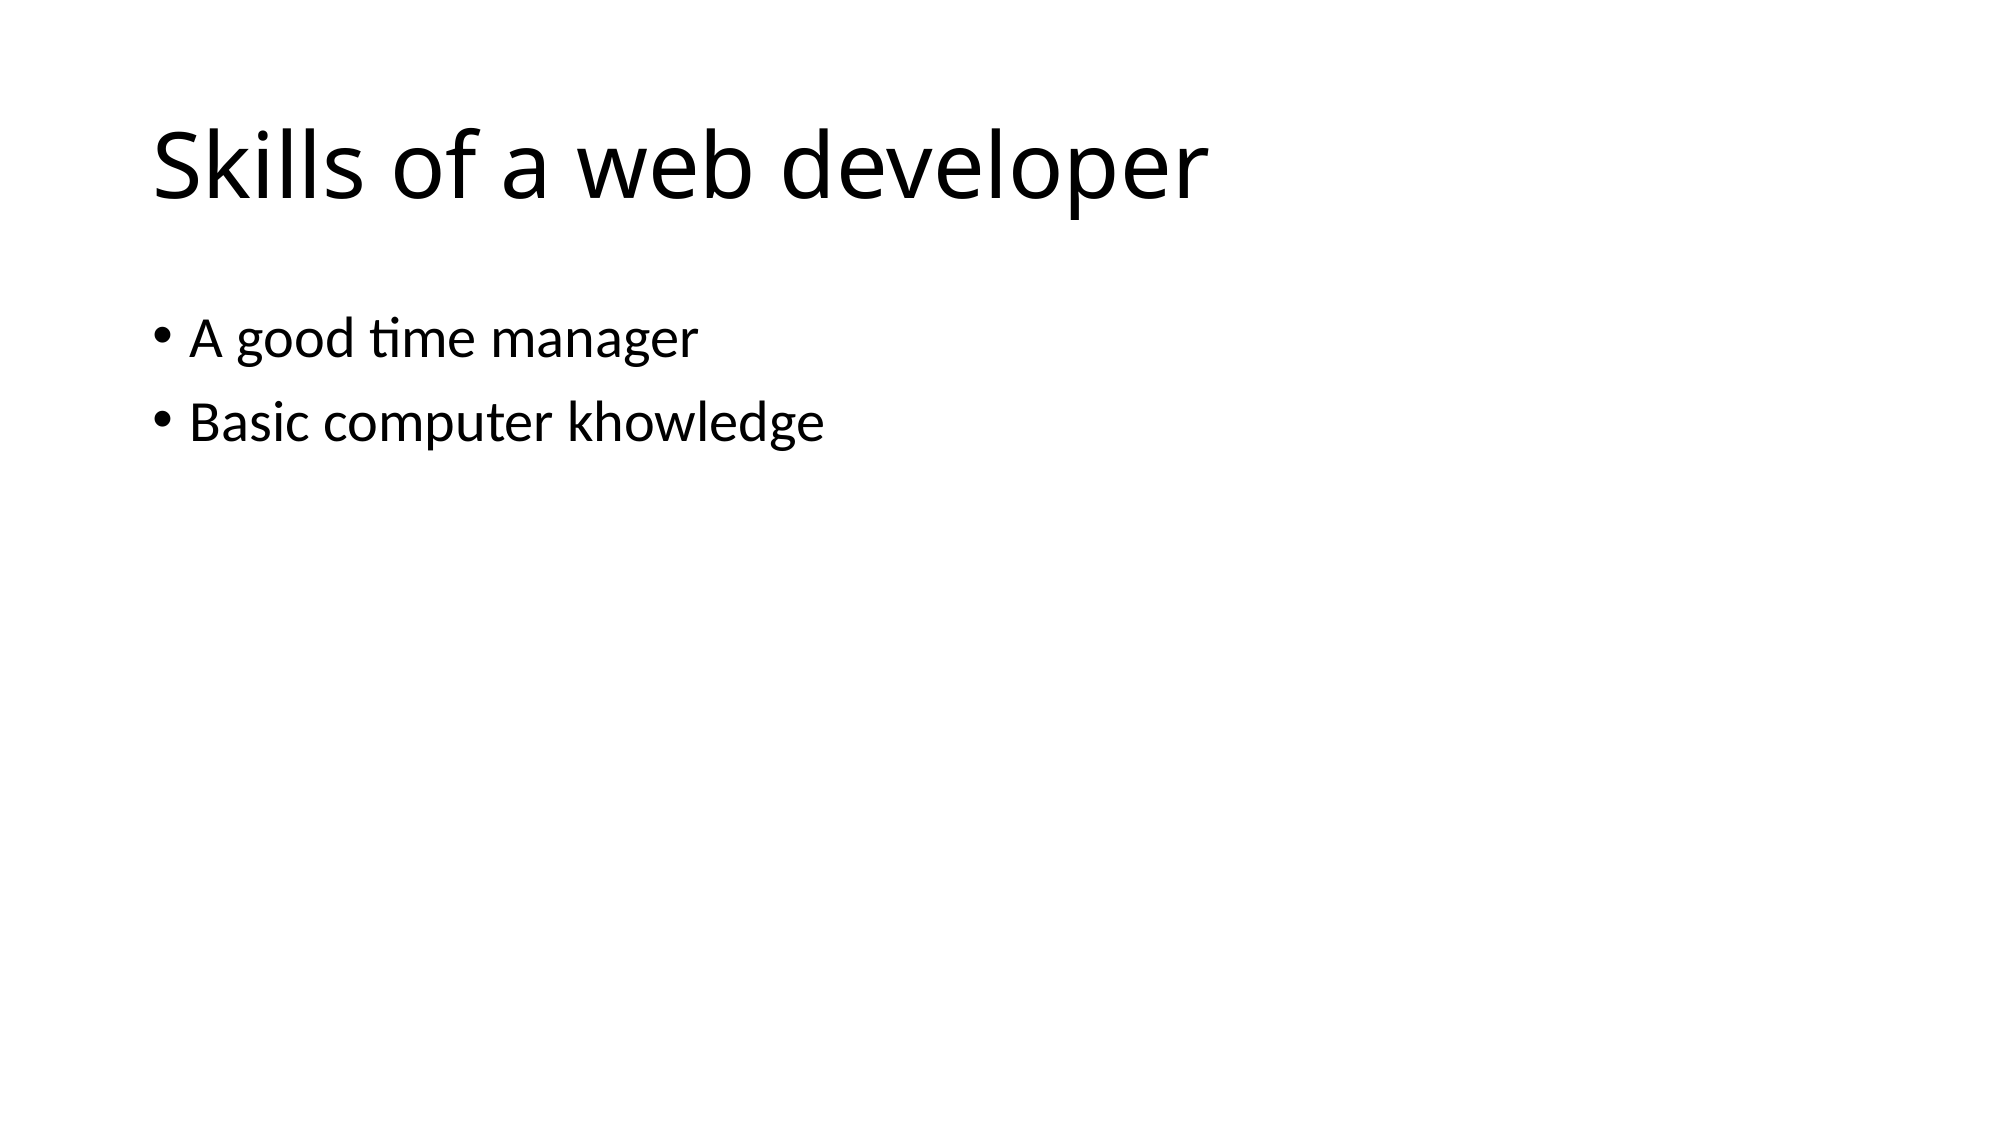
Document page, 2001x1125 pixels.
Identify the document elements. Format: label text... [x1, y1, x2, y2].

list A good time manager Basic computer khowledge [137, 299, 1863, 1014]
title Skills of a web developer [137, 59, 1863, 278]
